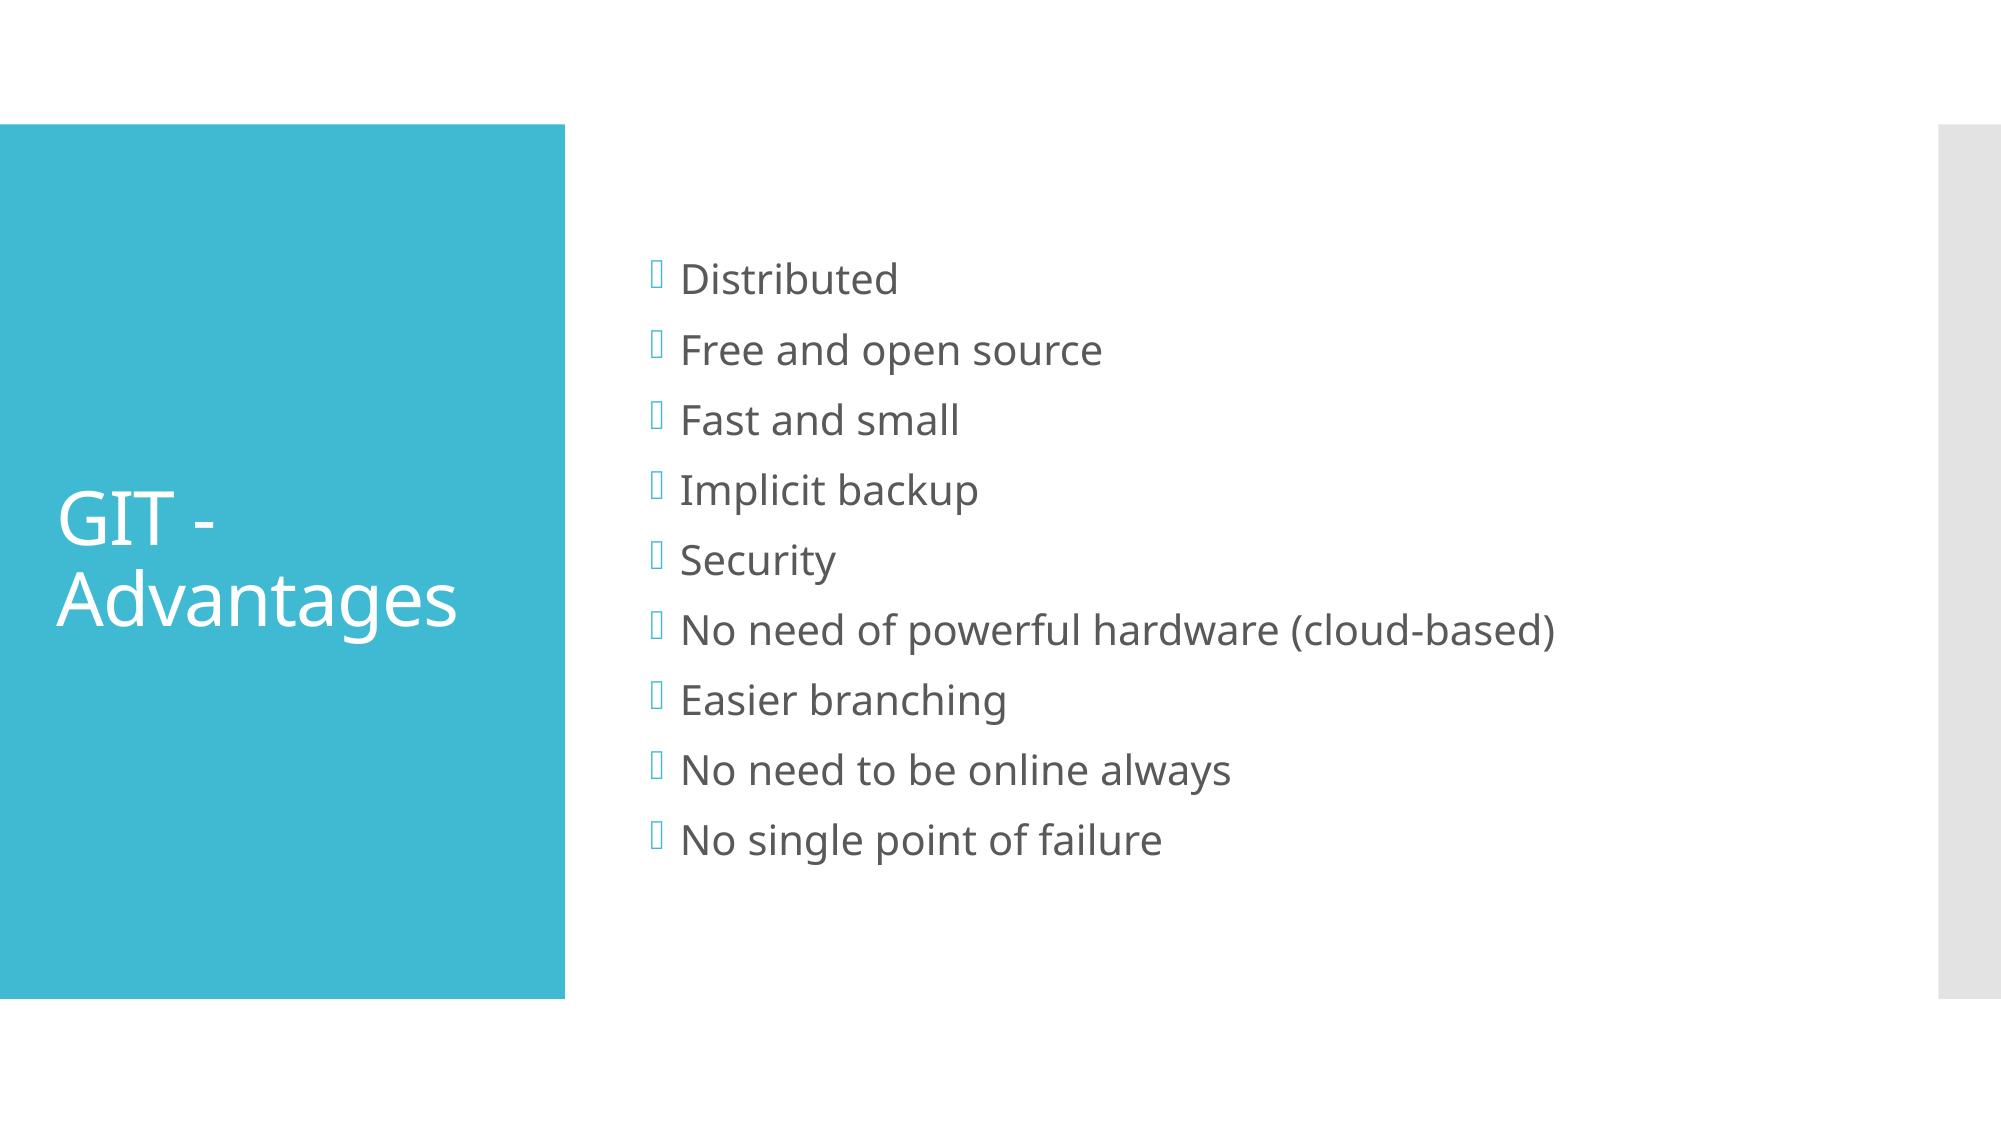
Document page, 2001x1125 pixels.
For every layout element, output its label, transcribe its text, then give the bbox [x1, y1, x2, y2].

title GIT - Advantages [41, 184, 525, 940]
list Distributed Free and open source Fast and small Implicit backup Security No need of powerful hardware (cloud-based) Easier branching No need to be online always No single point of failure [634, 141, 1835, 982]
